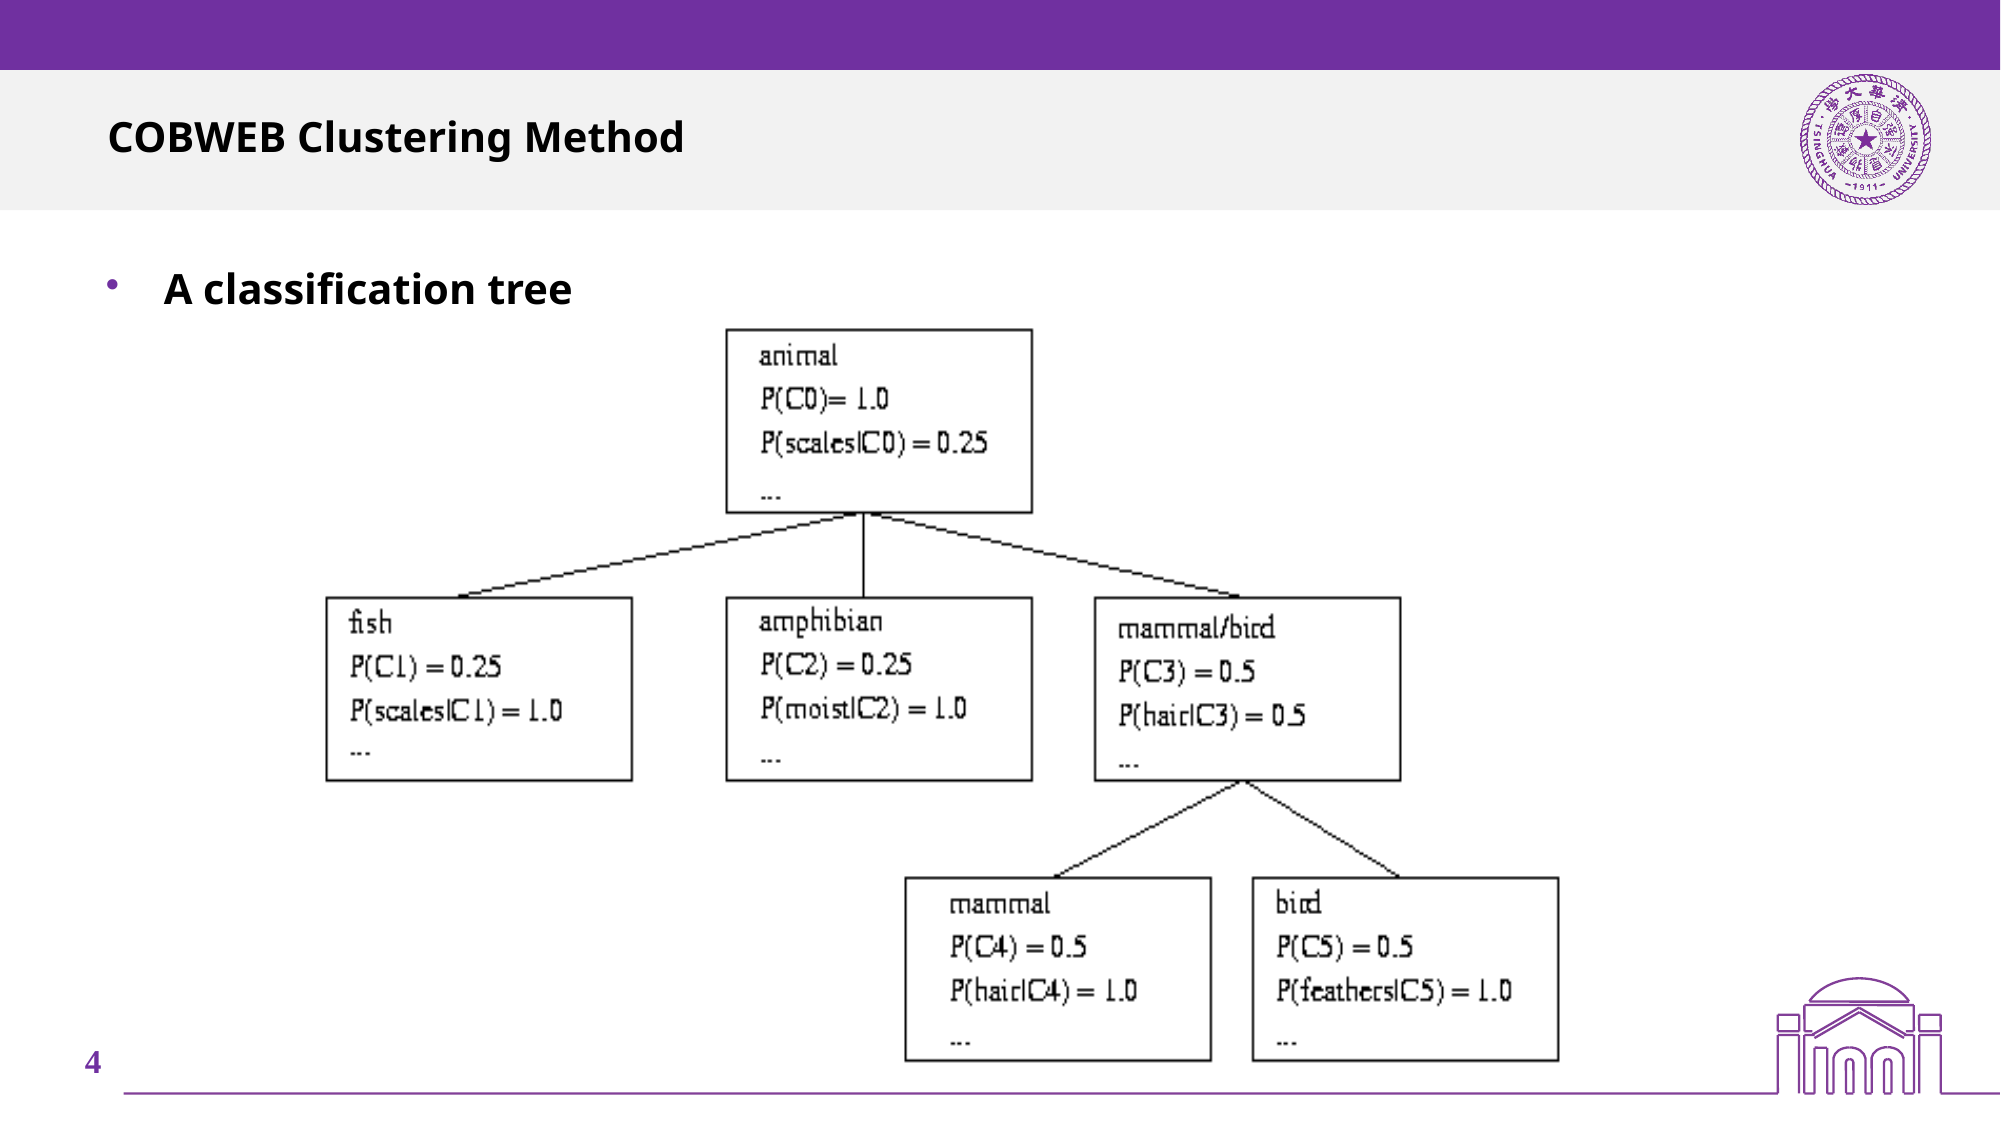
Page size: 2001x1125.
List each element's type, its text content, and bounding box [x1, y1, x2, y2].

picture [324, 326, 1562, 1065]
list A classification tree [92, 230, 1940, 1096]
title COBWEB Clustering Method [92, 60, 1794, 212]
picture [1800, 74, 1931, 205]
